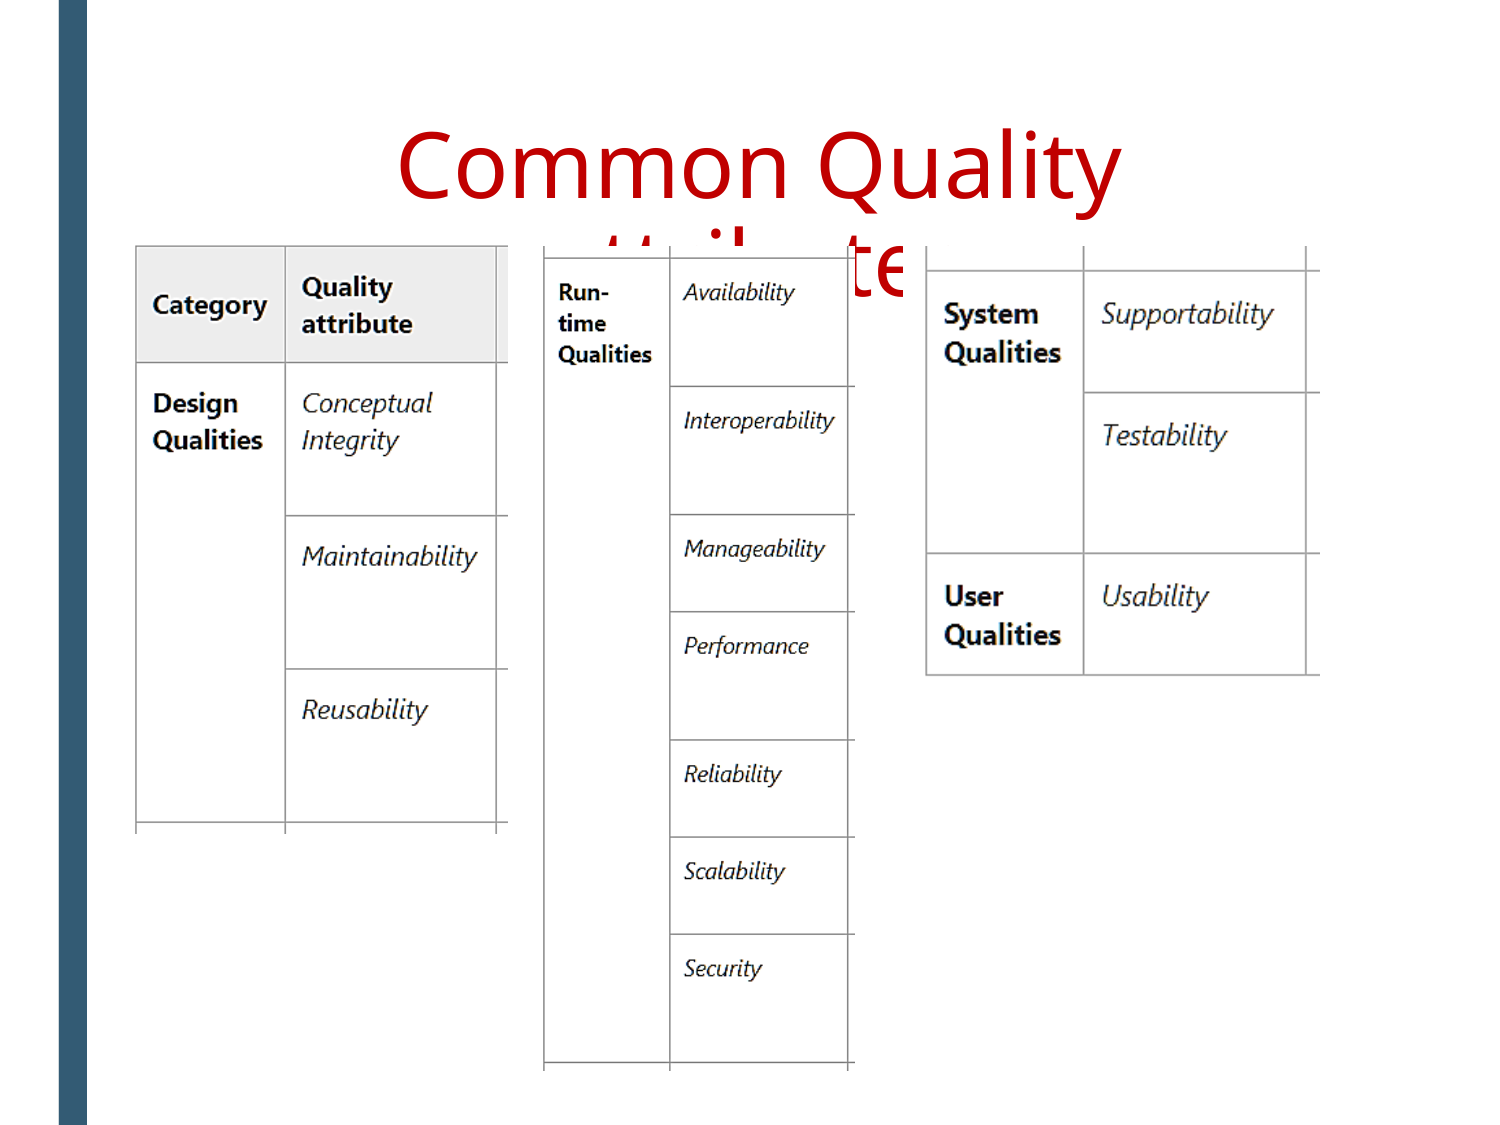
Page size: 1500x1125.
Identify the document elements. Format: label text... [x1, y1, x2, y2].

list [119, 232, 508, 834]
picture [533, 246, 855, 1072]
picture [903, 246, 1320, 681]
title Common Quality attributes [168, 112, 1351, 299]
